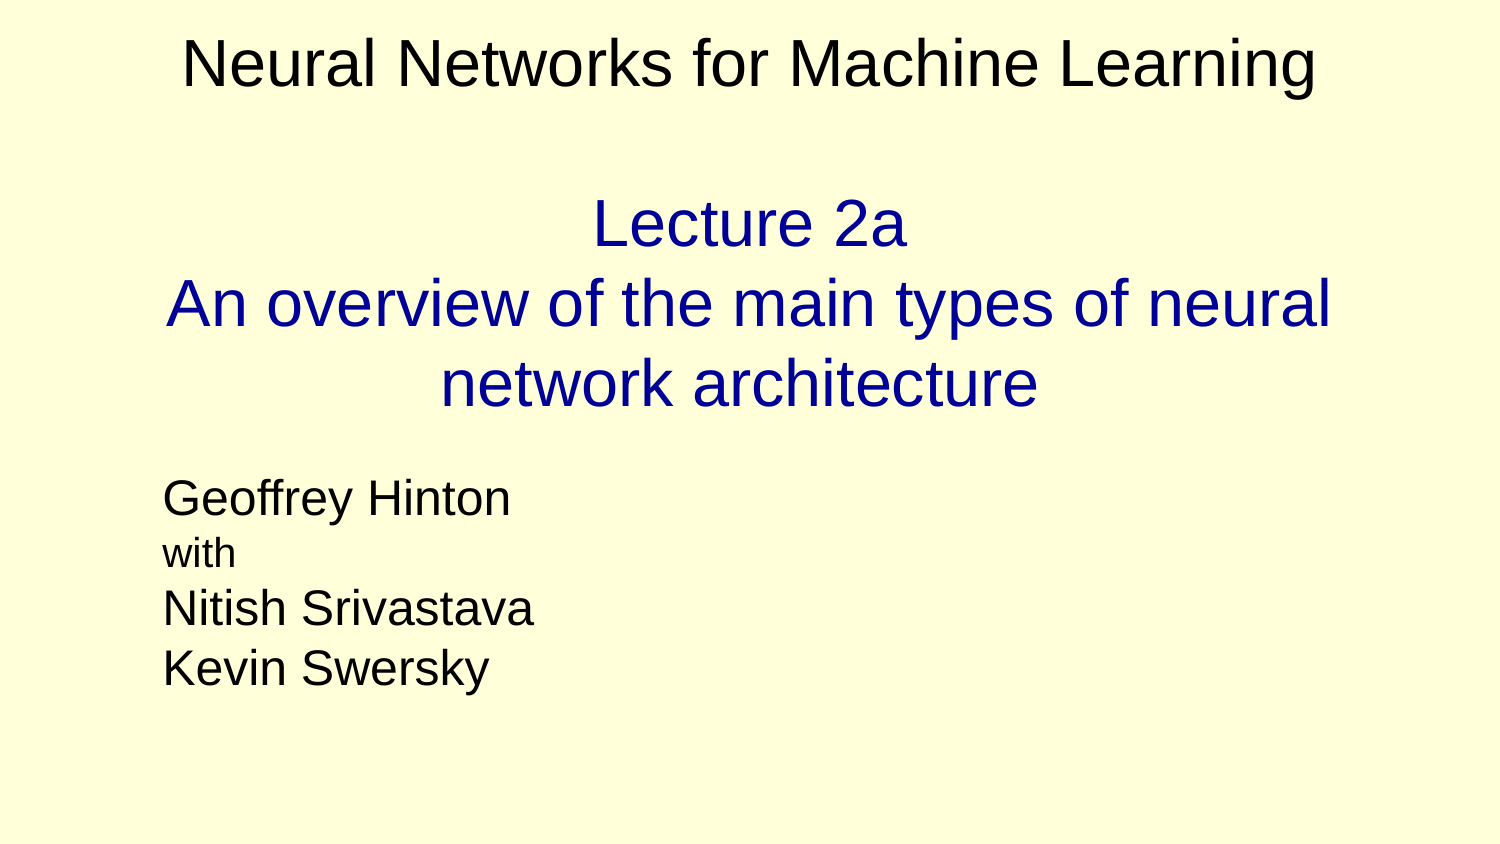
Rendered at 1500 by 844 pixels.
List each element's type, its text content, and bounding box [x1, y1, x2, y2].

text_box Geoffrey Hinton with Nitish Srivastava Kevin Swersky [147, 457, 585, 703]
title Neural Networks for Machine Learning Lecture 2a An overview of the main types of neural network architecture [112, 129, 1388, 311]
